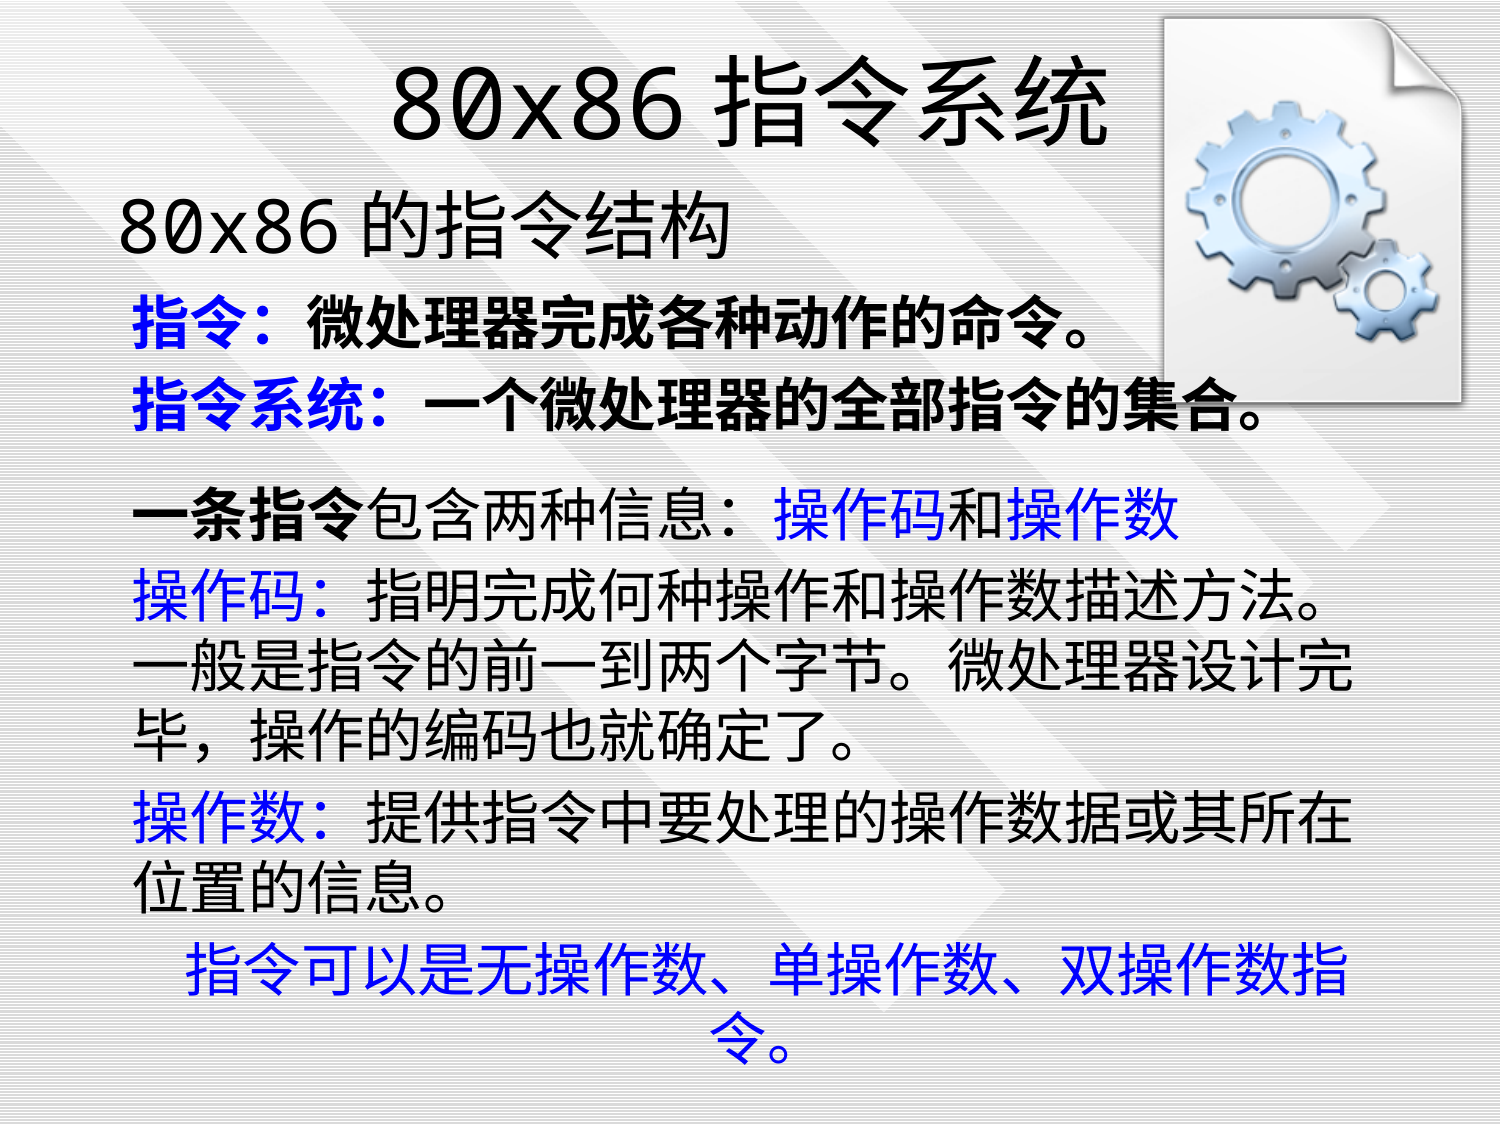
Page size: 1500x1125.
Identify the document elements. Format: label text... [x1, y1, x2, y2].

picture [1148, 11, 1477, 412]
text_box 80x86的指令结构 [100, 155, 1143, 291]
title 80x86指令系统 [112, 37, 1143, 155]
text_box 指令：微处理器完成各种动作的命令。 指令系统：一个微处理器的全部指令的集合。 一条指令包含两种信息：操作码和操作数 操作码：指明完成何种操作和操作数描述方法。一般是指令的前一到两个字节。微处理器设计完毕，操作的编码也就确定了。 操作数：提供指令中要处理的操作数据或其所在位置的信息。 指令可以是无操作数、单操作数、双操作数指令。 [117, 278, 1418, 1071]
